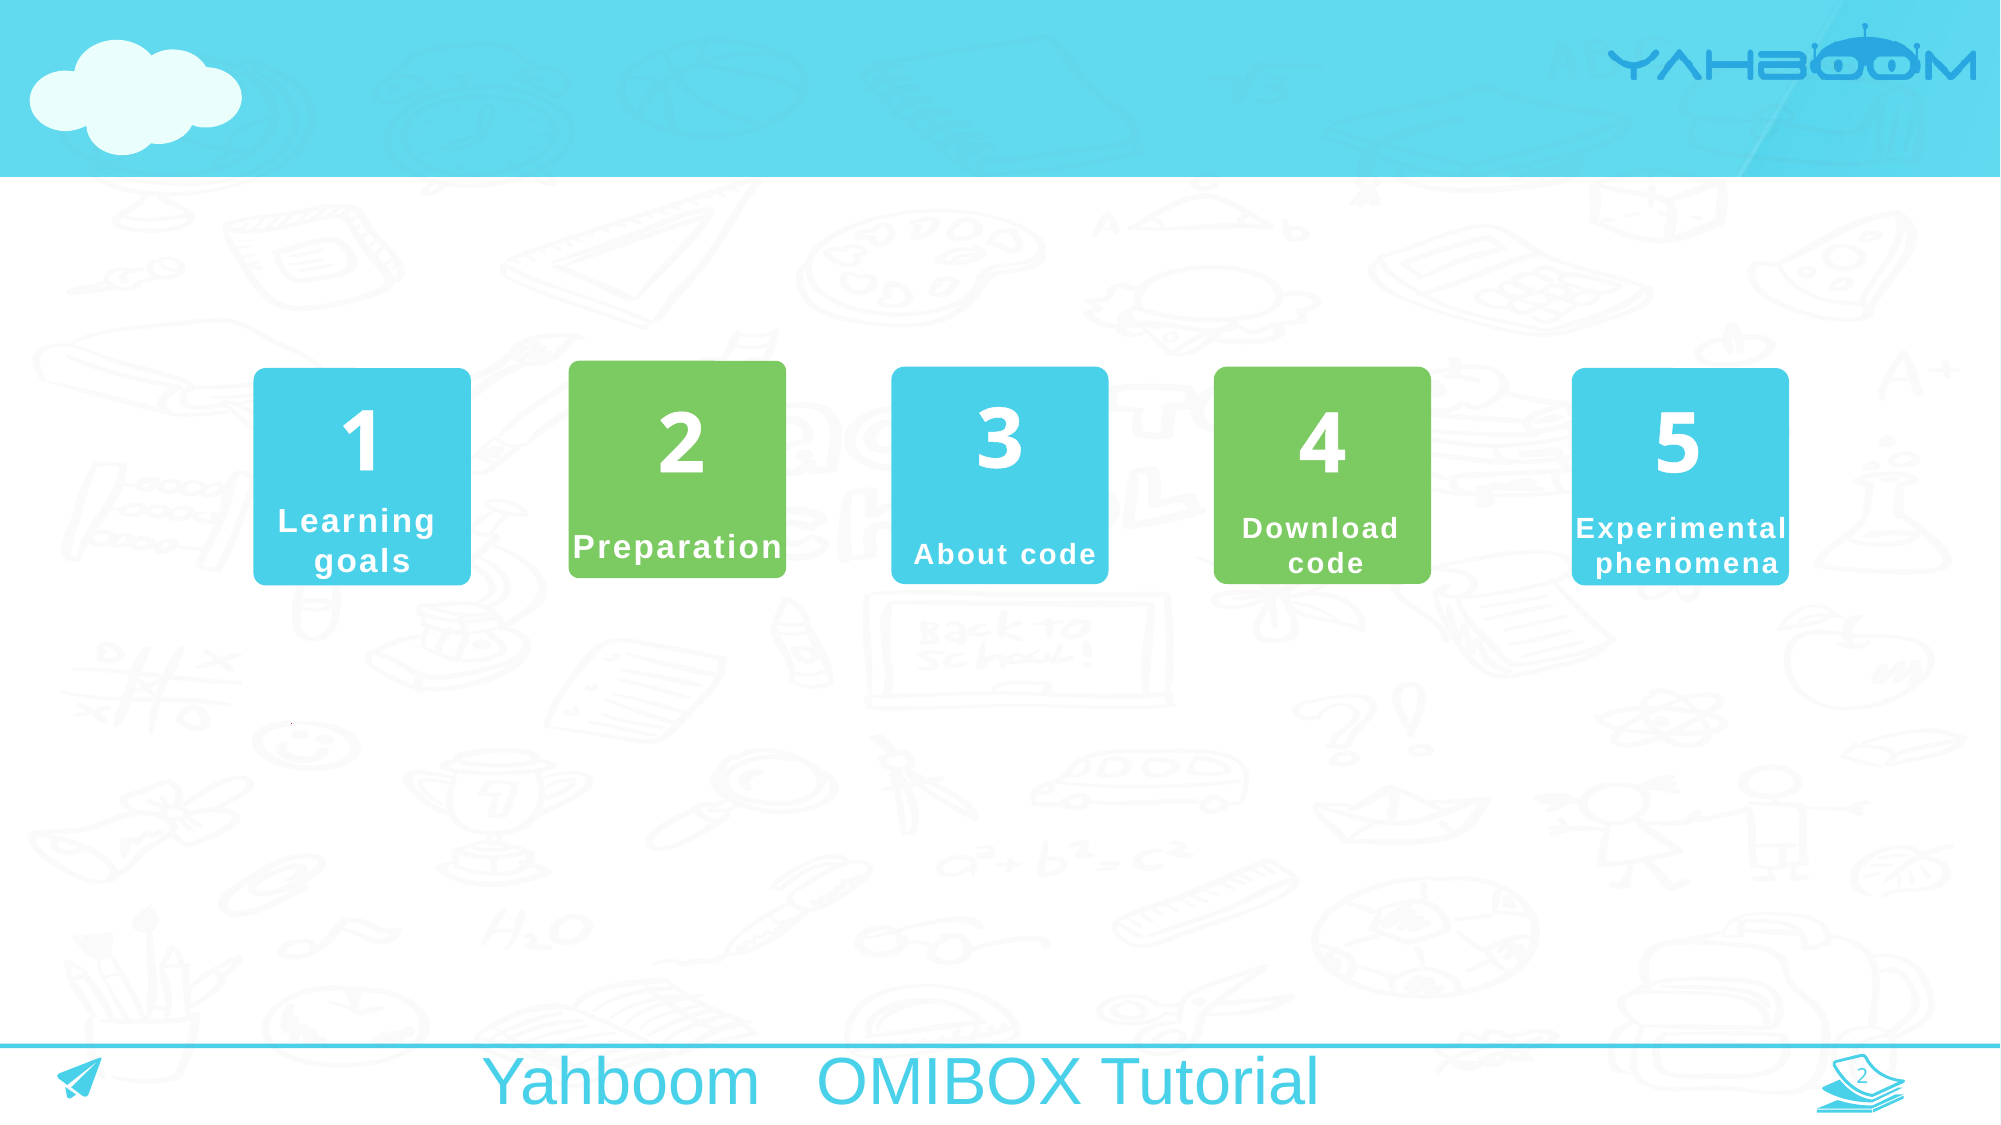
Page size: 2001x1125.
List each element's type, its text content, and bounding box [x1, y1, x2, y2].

text_box 5 [1638, 381, 1717, 497]
text_box [252, 366, 472, 587]
picture [0, 0, 2001, 1125]
text_box 程序编程 [1552, 502, 1560, 578]
text_box 2 [642, 381, 720, 497]
text_box 3 [961, 376, 1039, 492]
text_box Preparation [557, 518, 798, 573]
text_box [568, 573, 786, 580]
text_box 1 [323, 379, 401, 495]
text_box [567, 359, 788, 518]
text_box 4 [1283, 381, 1362, 497]
text_box [1212, 365, 1433, 585]
text_box About code [898, 528, 1111, 578]
text_box [1570, 366, 1791, 501]
text_box Experimental phenomena [1560, 501, 1813, 587]
text_box Learning goals [262, 491, 462, 587]
text_box Download code [1226, 501, 1424, 587]
text_box Yahboom OMIBOX Tutorial [466, 1030, 1336, 1125]
text_box [890, 365, 1110, 586]
